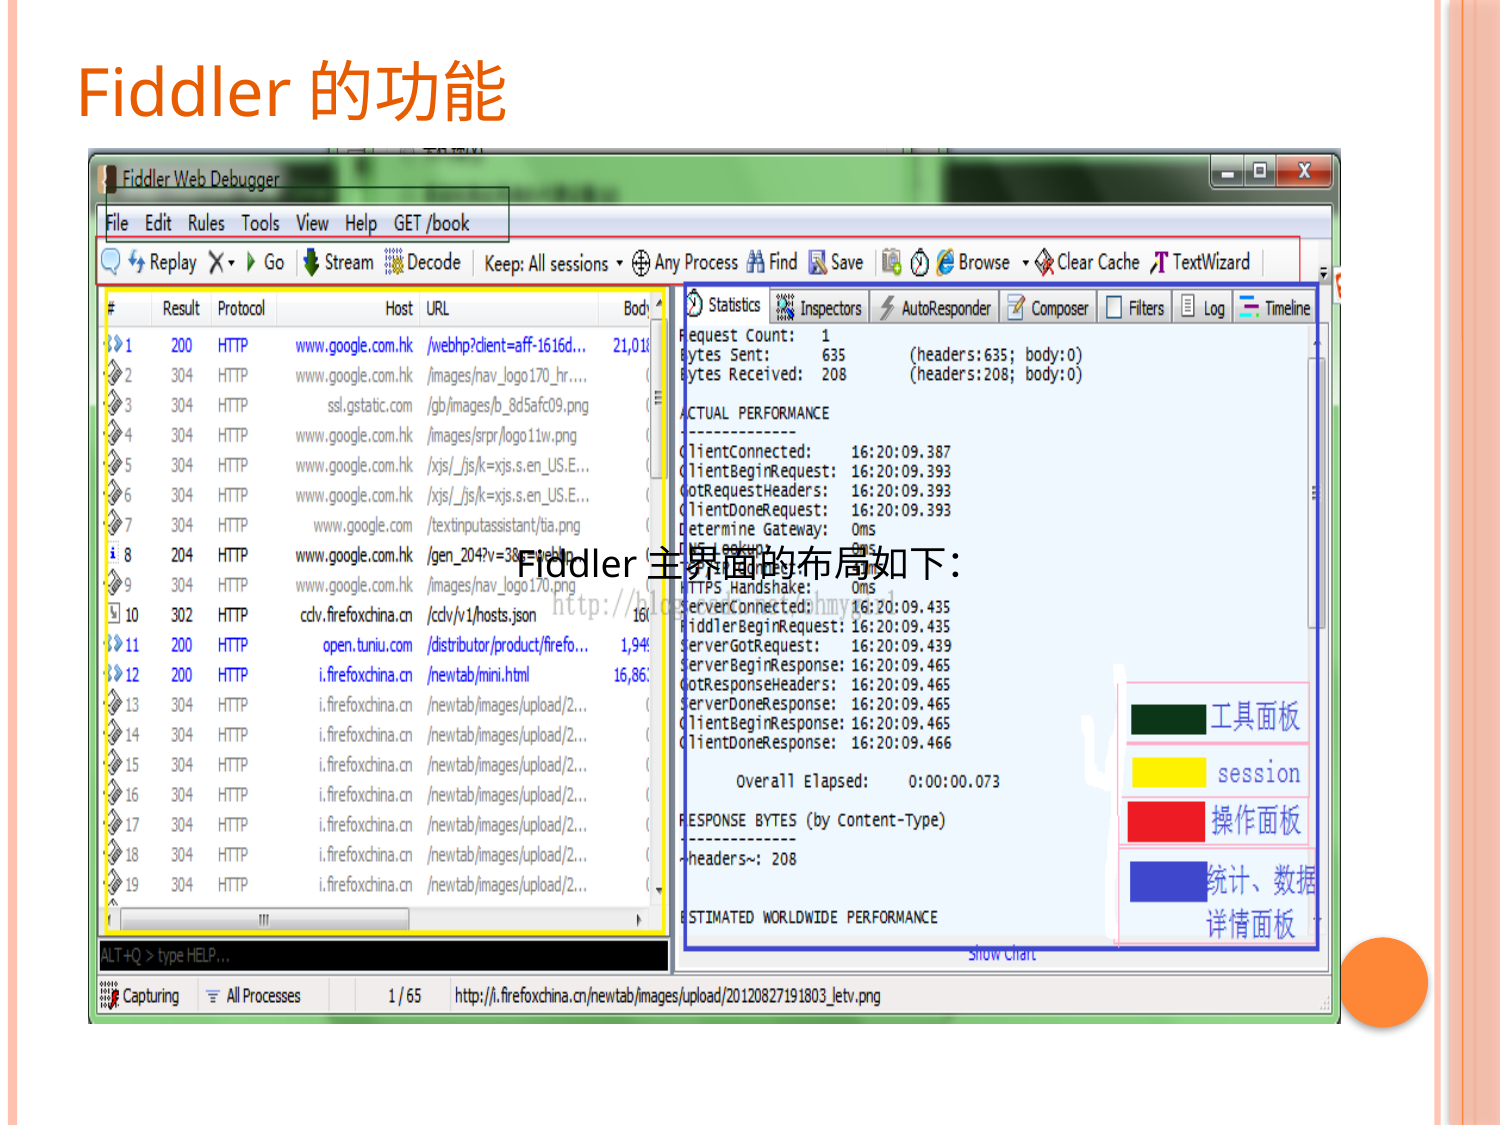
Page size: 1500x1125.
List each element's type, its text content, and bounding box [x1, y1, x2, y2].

text_box Fiddler的功能 [60, 42, 523, 138]
picture [87, 148, 1342, 1024]
